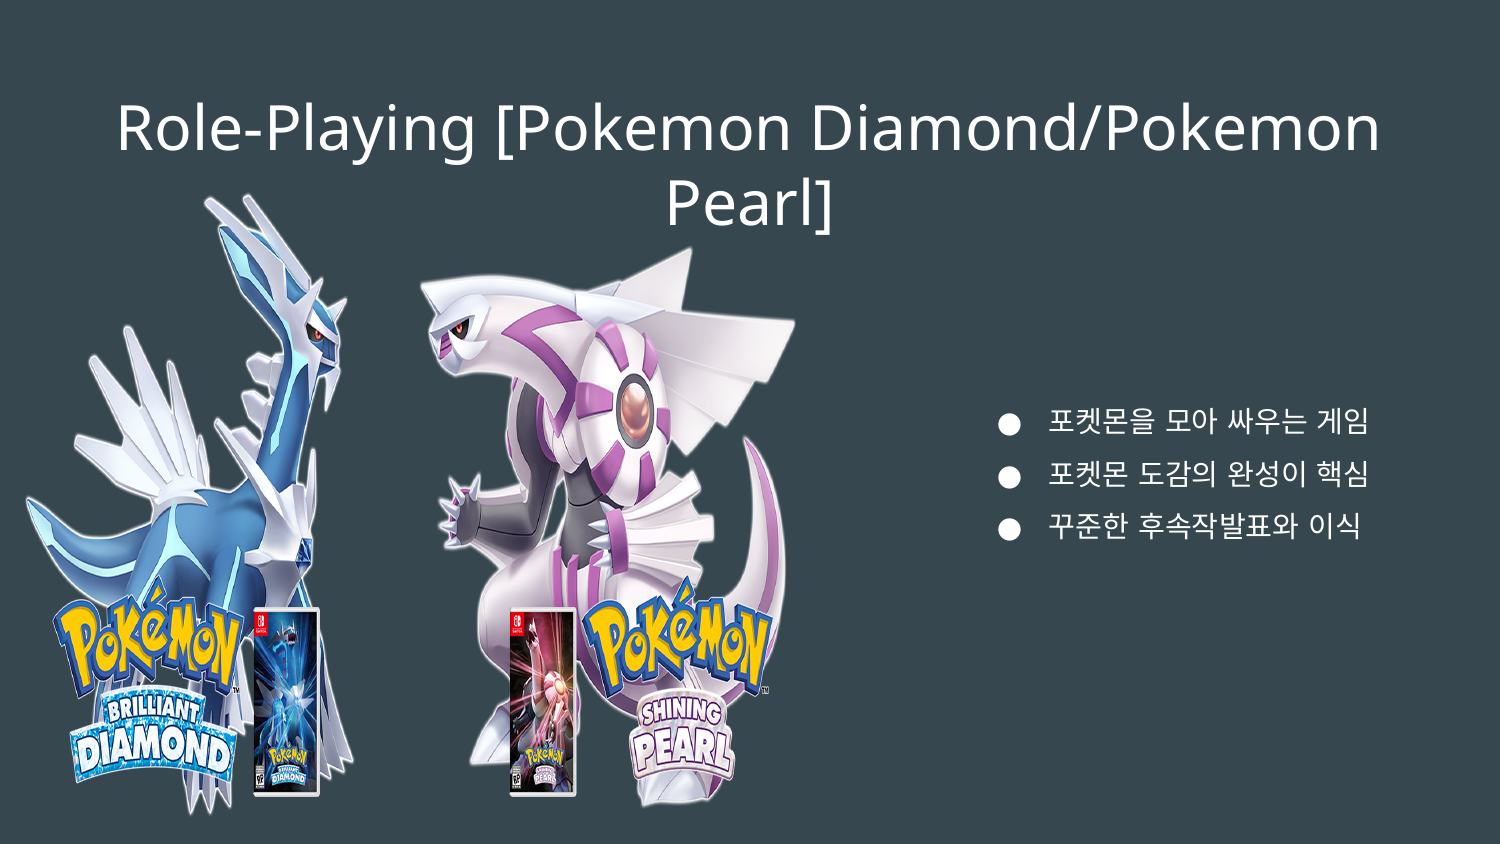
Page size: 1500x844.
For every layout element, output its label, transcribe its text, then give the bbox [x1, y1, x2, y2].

text_box 포켓몬을 모아 싸우는 게임 포켓몬 도감의 완성이 핵심 꾸준한 후속작발표와 이식 [959, 371, 1500, 559]
title Role-Playing [Pokemon Diamond/Pokemon Pearl] [51, 72, 1449, 167]
picture [24, 191, 796, 819]
